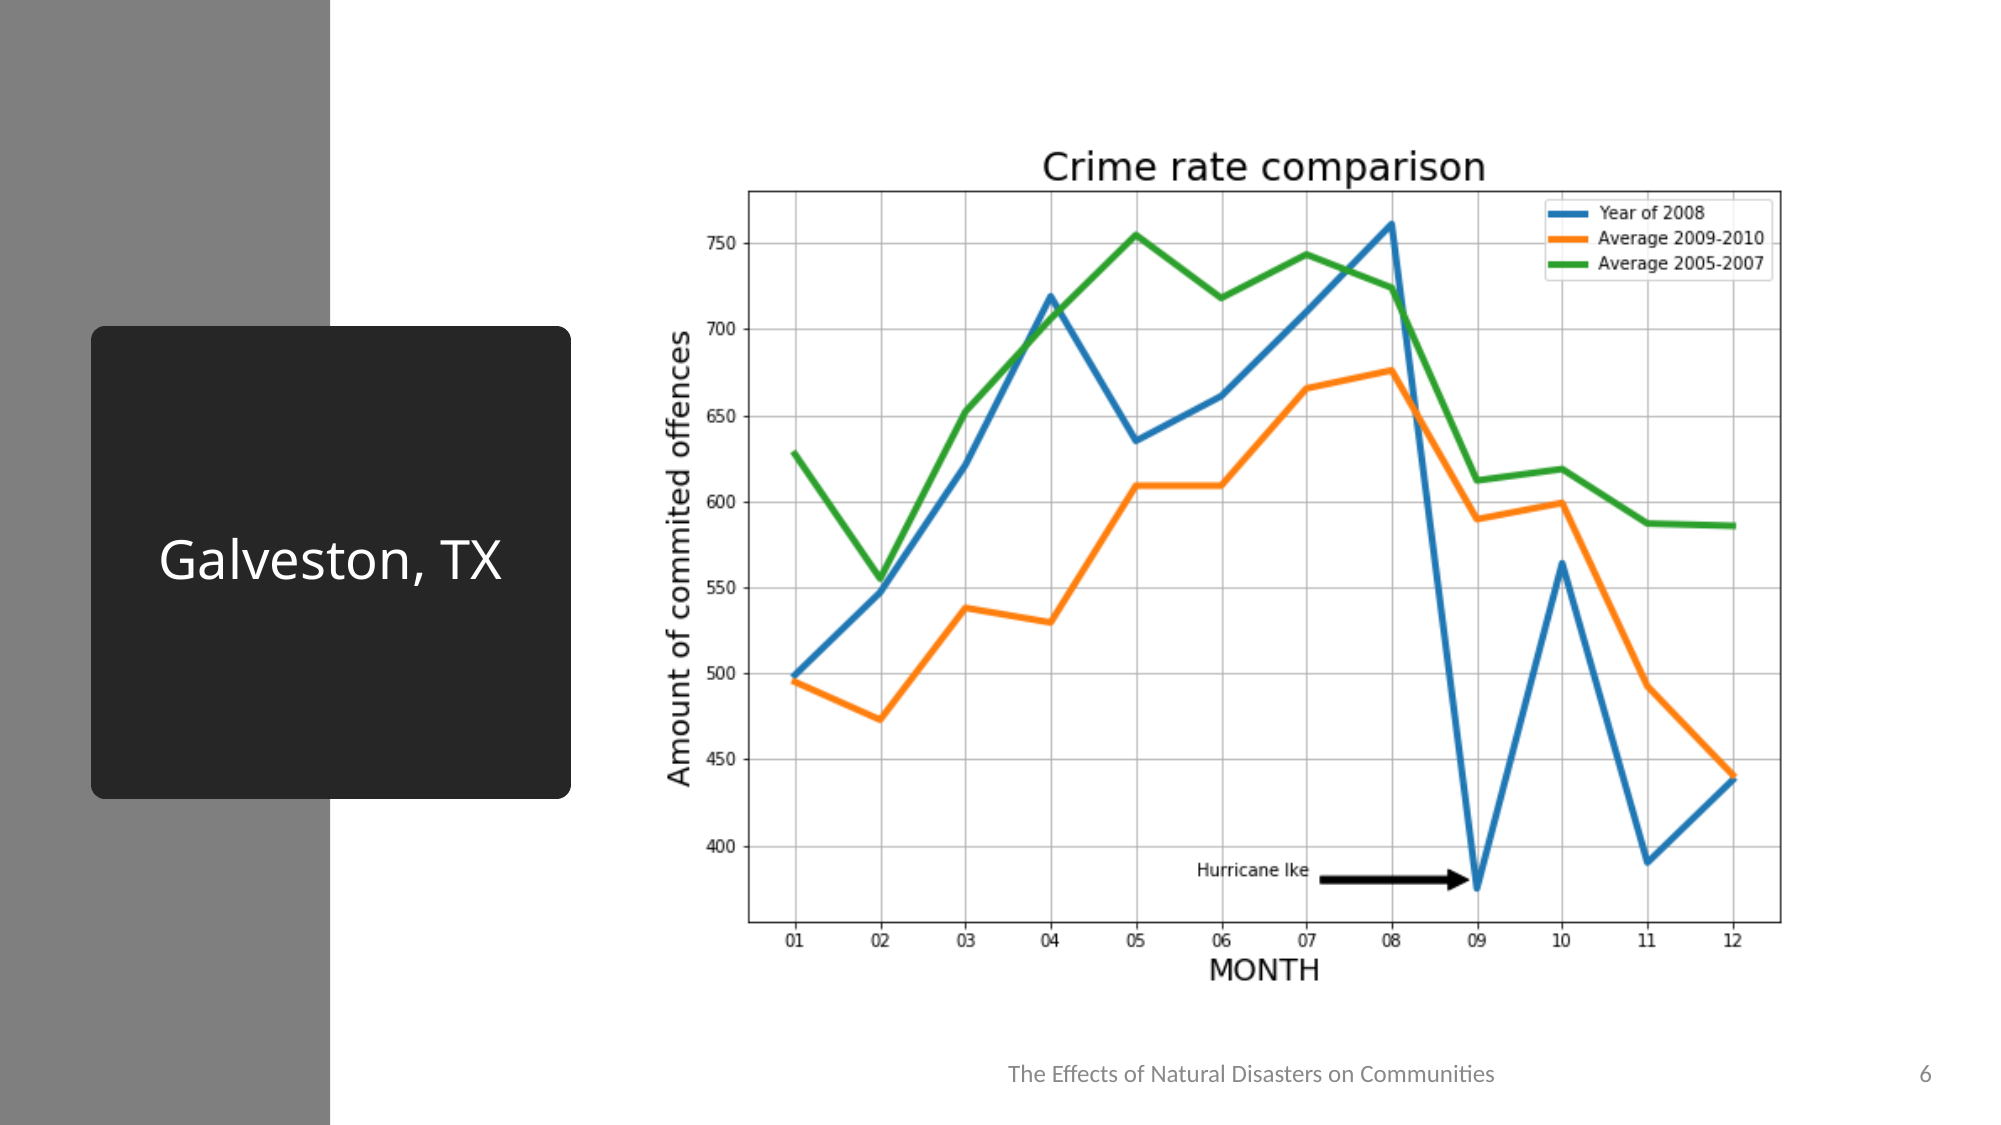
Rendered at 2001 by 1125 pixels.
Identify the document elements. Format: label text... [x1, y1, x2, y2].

title Galveston, TX [105, 340, 557, 785]
footer The Effects of Natural Disasters on Communities [675, 1043, 1829, 1103]
slide_number 6 [1855, 1042, 1948, 1103]
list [582, 75, 1913, 1043]
text_box [331, 0, 2000, 1125]
text_box [0, 0, 331, 1125]
